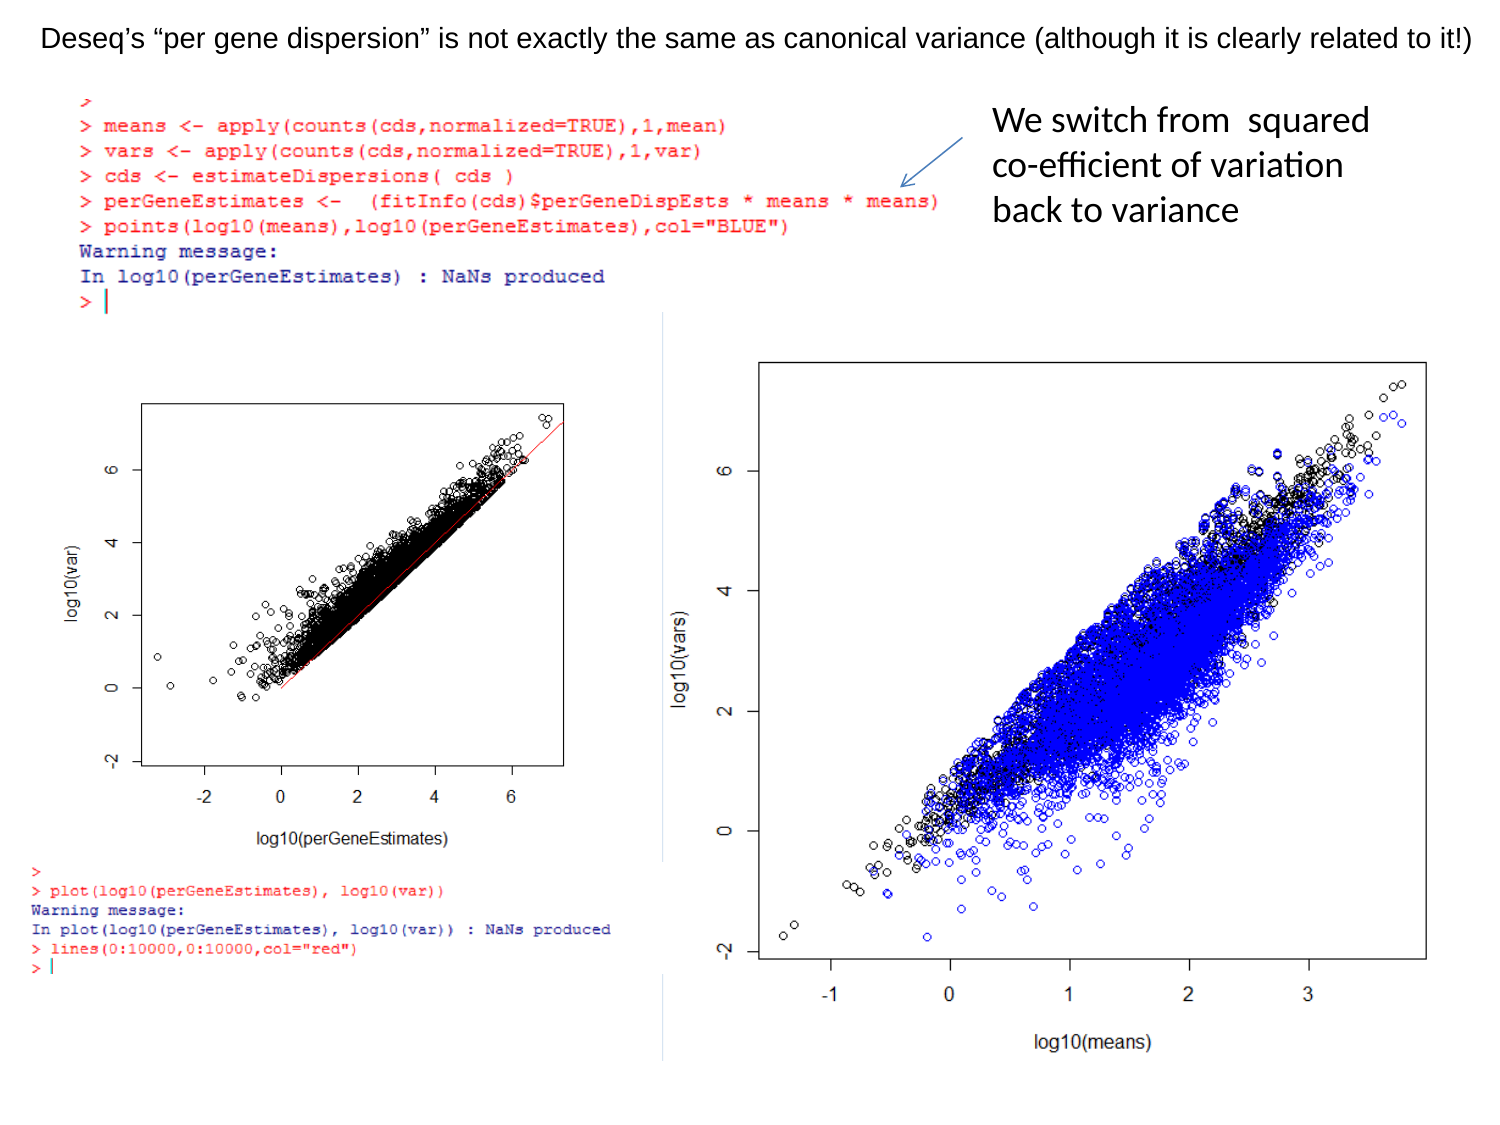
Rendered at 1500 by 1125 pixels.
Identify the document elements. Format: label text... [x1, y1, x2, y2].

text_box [899, 137, 963, 188]
text_box We switch from squared co-efficient of variation back to variance [977, 87, 1386, 238]
picture [24, 99, 1455, 1061]
text_box Deseq’s “per gene dispersion” is not exactly the same as canonical variance (although it is clearly related to it!) [25, 12, 1491, 63]
